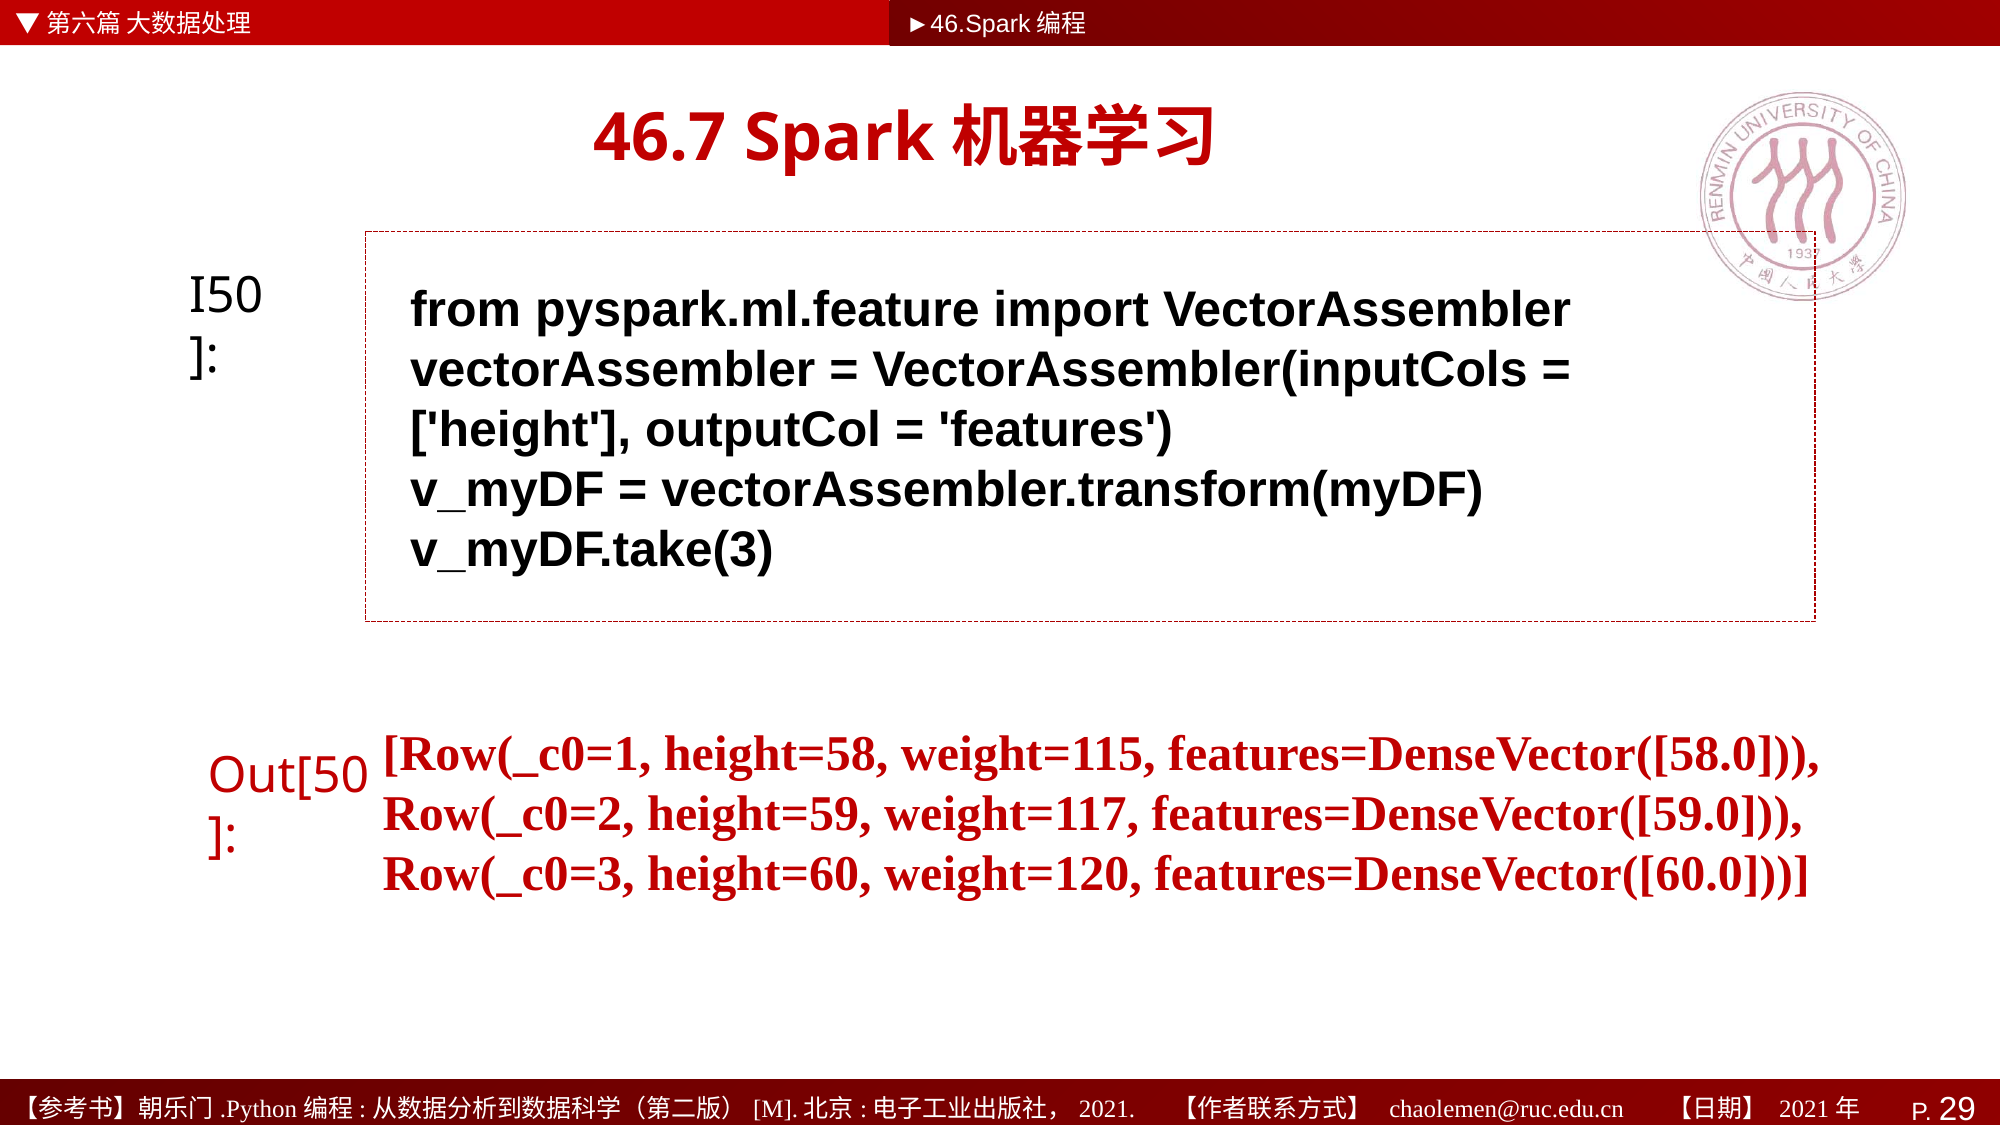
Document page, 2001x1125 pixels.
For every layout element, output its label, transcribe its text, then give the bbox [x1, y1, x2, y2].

list ▼第六篇 大数据处理 [0, 0, 725, 43]
picture [1696, 89, 1910, 304]
text_box [Row(_c0=1, height=58, weight=115, features=DenseVector([58.0])), Row(_c0=2, height=59, weight=117, features=DenseVector([59.0])), Row(_c0=3, height=60, weight=120, features=DenseVector([60.0]))] [335, 688, 1881, 932]
list ►46.Spark编程 [890, 0, 1249, 43]
text_box Out[50]: [192, 734, 335, 870]
text_box I50]: [174, 255, 294, 390]
text_box from pyspark.ml.feature import VectorAssembler vectorAssembler = VectorAssembler(inputCols = ['height'], outputCol = 'features') v_myDF = vectorAssembler.transform(myDF) v_myDF.take(3) [362, 228, 1819, 625]
title 46.7 Spark机器学习 [101, 66, 1710, 202]
